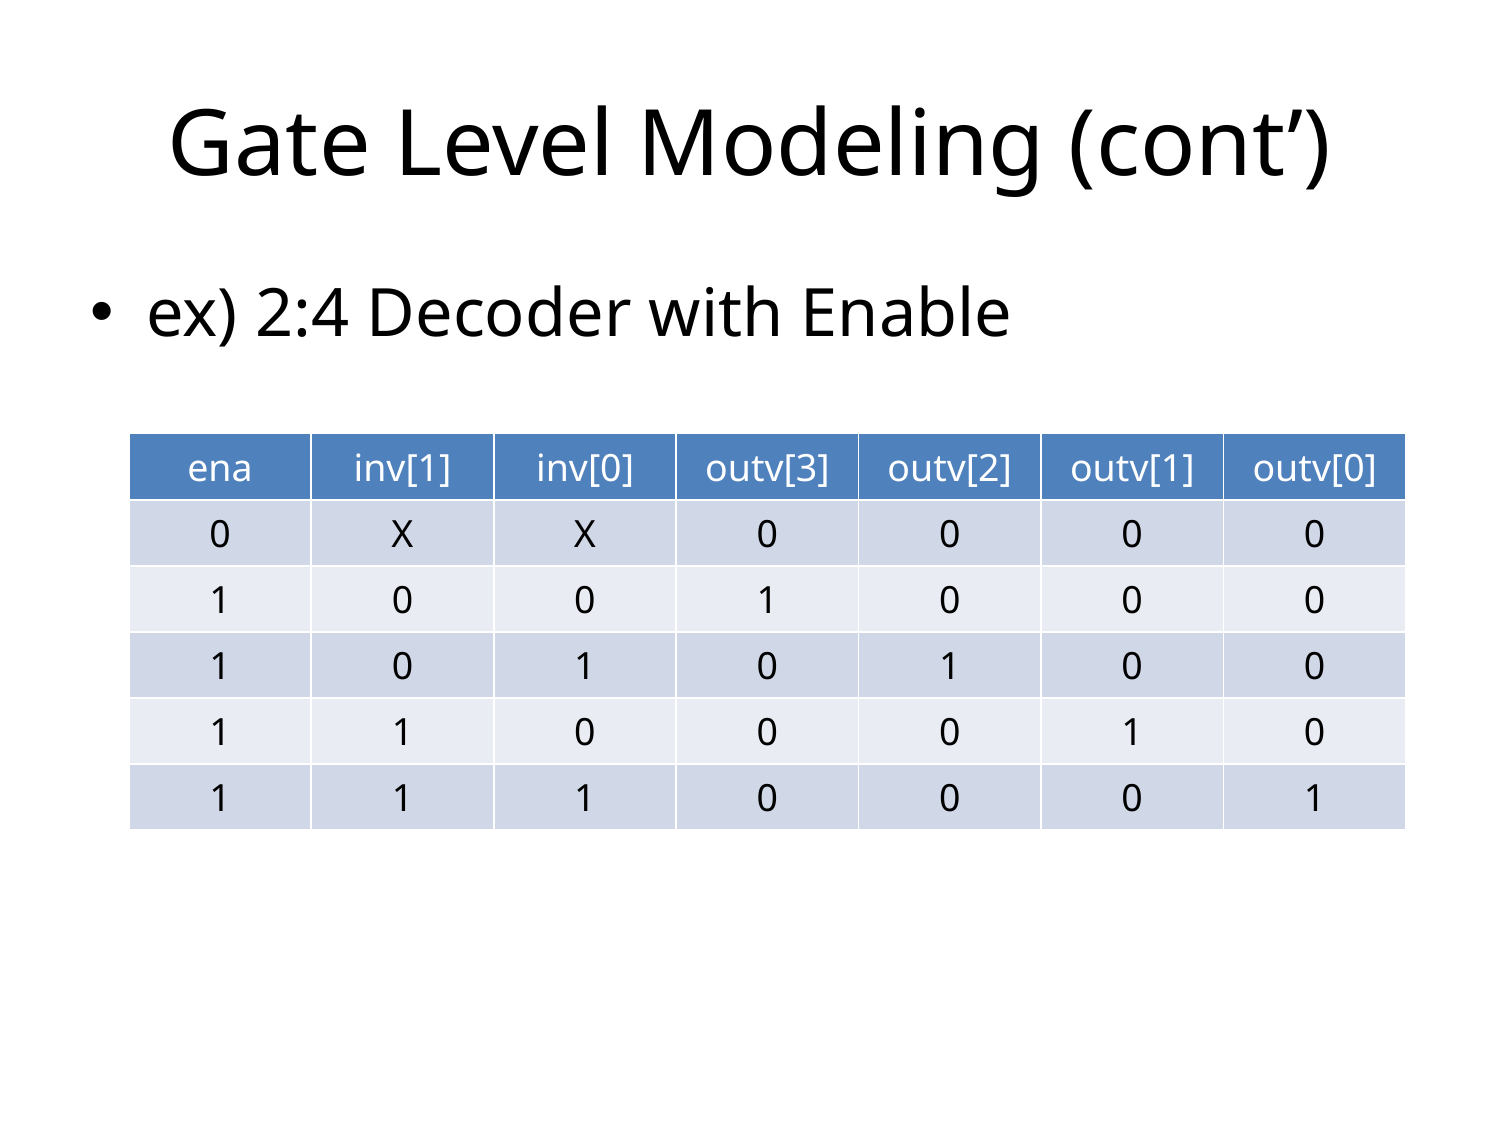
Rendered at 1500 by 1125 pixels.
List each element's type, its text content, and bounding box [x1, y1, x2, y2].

table_cell 0 [859, 765, 1040, 829]
table_cell X [312, 501, 493, 565]
table_cell 1 [312, 699, 493, 763]
table_header outv[0] [1224, 434, 1405, 499]
table_cell 0 [1224, 633, 1405, 697]
table_cell 0 [1224, 567, 1405, 631]
table_cell 0 [1042, 567, 1223, 631]
title Gate Level Modeling (cont’) [75, 45, 1425, 233]
table_cell 1 [859, 633, 1040, 697]
table_header outv[3] [677, 434, 858, 499]
table_cell 0 [495, 567, 675, 631]
table_cell 0 [495, 699, 675, 763]
table_header inv[0] [495, 434, 675, 499]
table_cell 0 [859, 699, 1040, 763]
table_cell 1 [130, 765, 310, 829]
table_cell 0 [312, 633, 493, 697]
table_cell 0 [1042, 501, 1223, 565]
table_cell 1 [495, 633, 675, 697]
table_cell 1 [130, 567, 310, 631]
table_cell 0 [677, 765, 858, 829]
table_cell 0 [859, 567, 1040, 631]
table_cell 0 [677, 699, 858, 763]
table_cell 0 [1042, 633, 1223, 697]
table_cell 1 [1224, 765, 1405, 829]
table_header outv[1] [1042, 434, 1223, 499]
table_cell 0 [1224, 699, 1405, 763]
table_cell 0 [130, 501, 310, 565]
table_cell 0 [1042, 765, 1223, 829]
table_cell 1 [677, 567, 858, 631]
table_cell 1 [1042, 699, 1223, 763]
table_header inv[1] [312, 434, 493, 499]
list ex) 2:4 Decoder with Enable [75, 262, 1425, 1005]
table_cell 0 [1224, 501, 1405, 565]
table_cell 0 [677, 633, 858, 697]
table_header ena [130, 434, 310, 499]
table_cell 1 [130, 633, 310, 697]
table_cell 0 [677, 501, 858, 565]
table_cell 1 [312, 765, 493, 829]
table_header outv[2] [859, 434, 1040, 499]
table_cell 1 [130, 699, 310, 763]
table_cell 1 [495, 765, 675, 829]
table_cell 0 [859, 501, 1040, 565]
table_cell 0 [312, 567, 493, 631]
table_cell X [495, 501, 675, 565]
